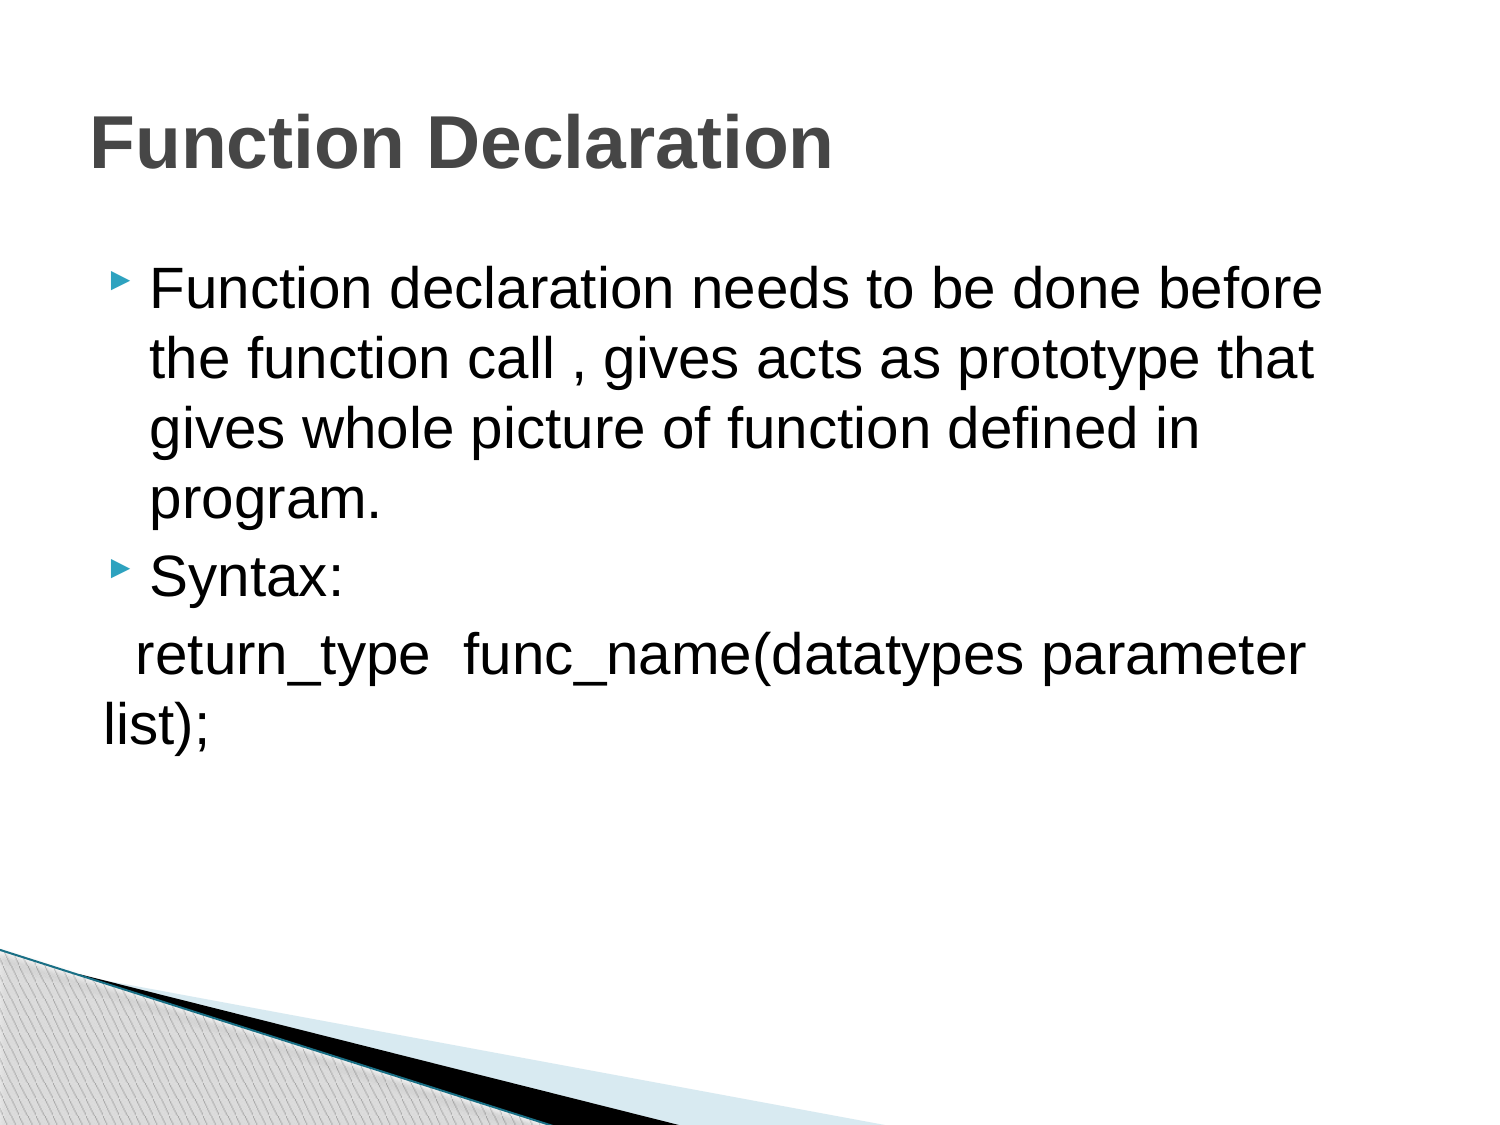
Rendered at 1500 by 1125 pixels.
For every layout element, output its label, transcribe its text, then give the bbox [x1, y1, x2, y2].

list Function declaration needs to be done before the function call , gives acts as prototype that gives whole picture of function defined in program. Syntax: return_type func_name(datatypes parameter list); [75, 243, 1425, 986]
title Function Declaration [75, 45, 1425, 233]
